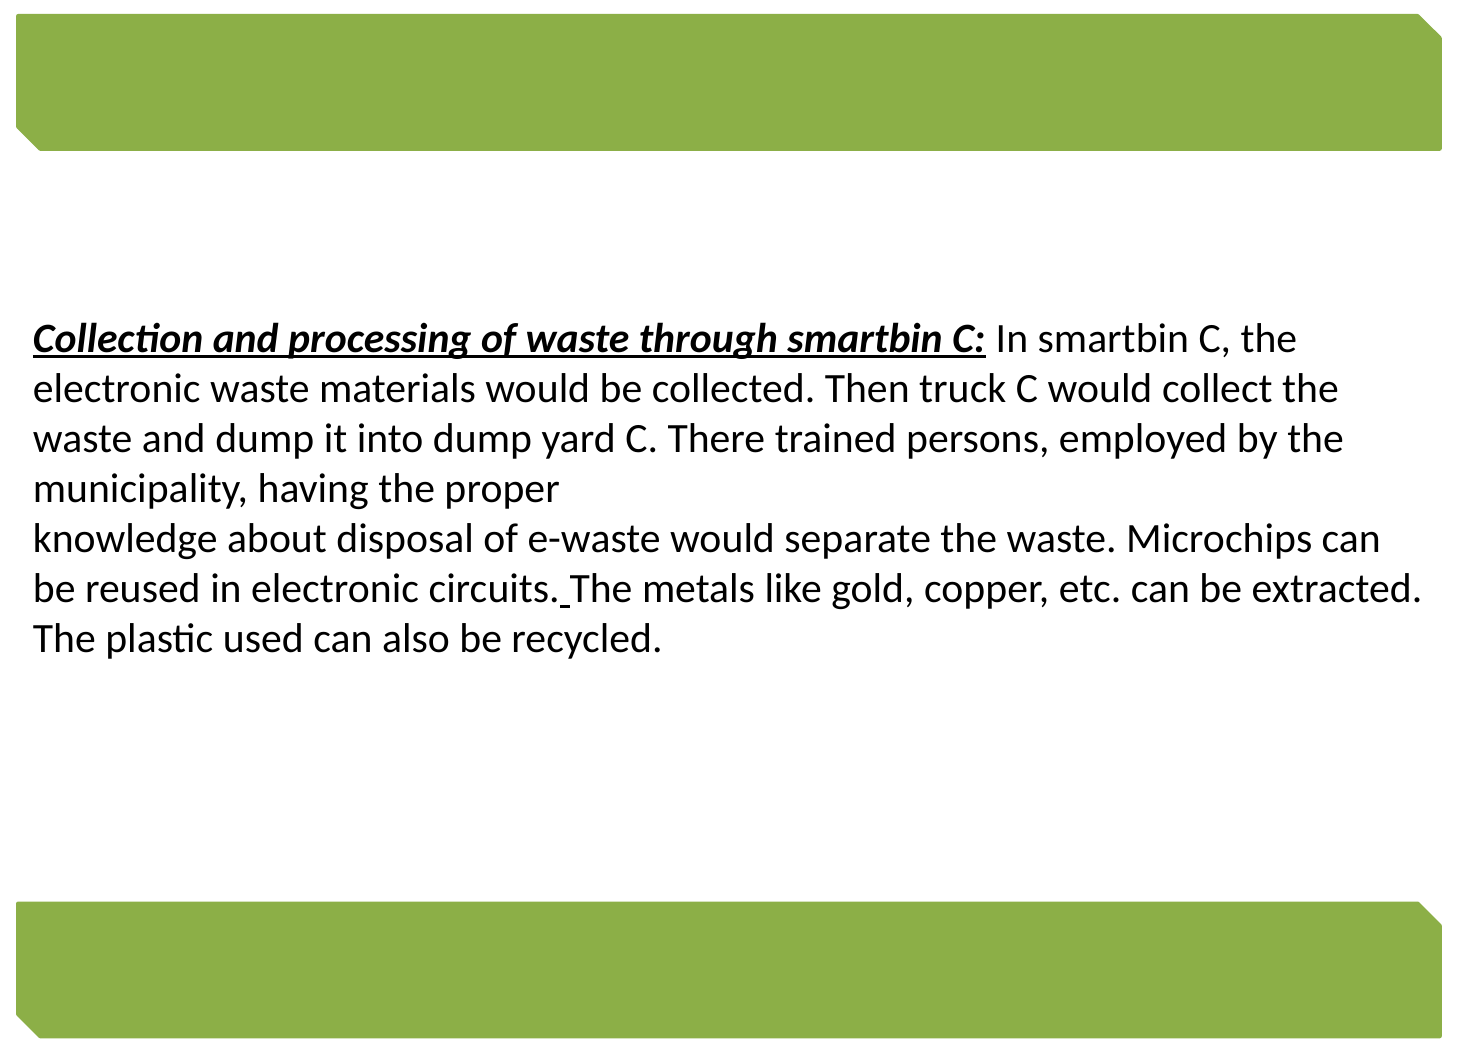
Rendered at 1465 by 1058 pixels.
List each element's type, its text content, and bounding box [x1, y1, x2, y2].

text_box Collection and processing of waste through smartbin C: In smartbin C, the electronic waste materials would be collected. Then truck C would collect the waste and dump it into dump yard C. There trained persons, employed by the municipality, having the proper knowledge about disposal of e-waste would separate the waste. Microchips can be reused in electronic circuits. The metals like gold, copper, etc. can be extracted. The plastic used can also be recycled. [18, 153, 1440, 668]
text_box [16, 901, 1442, 1039]
text_box [16, 13, 1442, 151]
